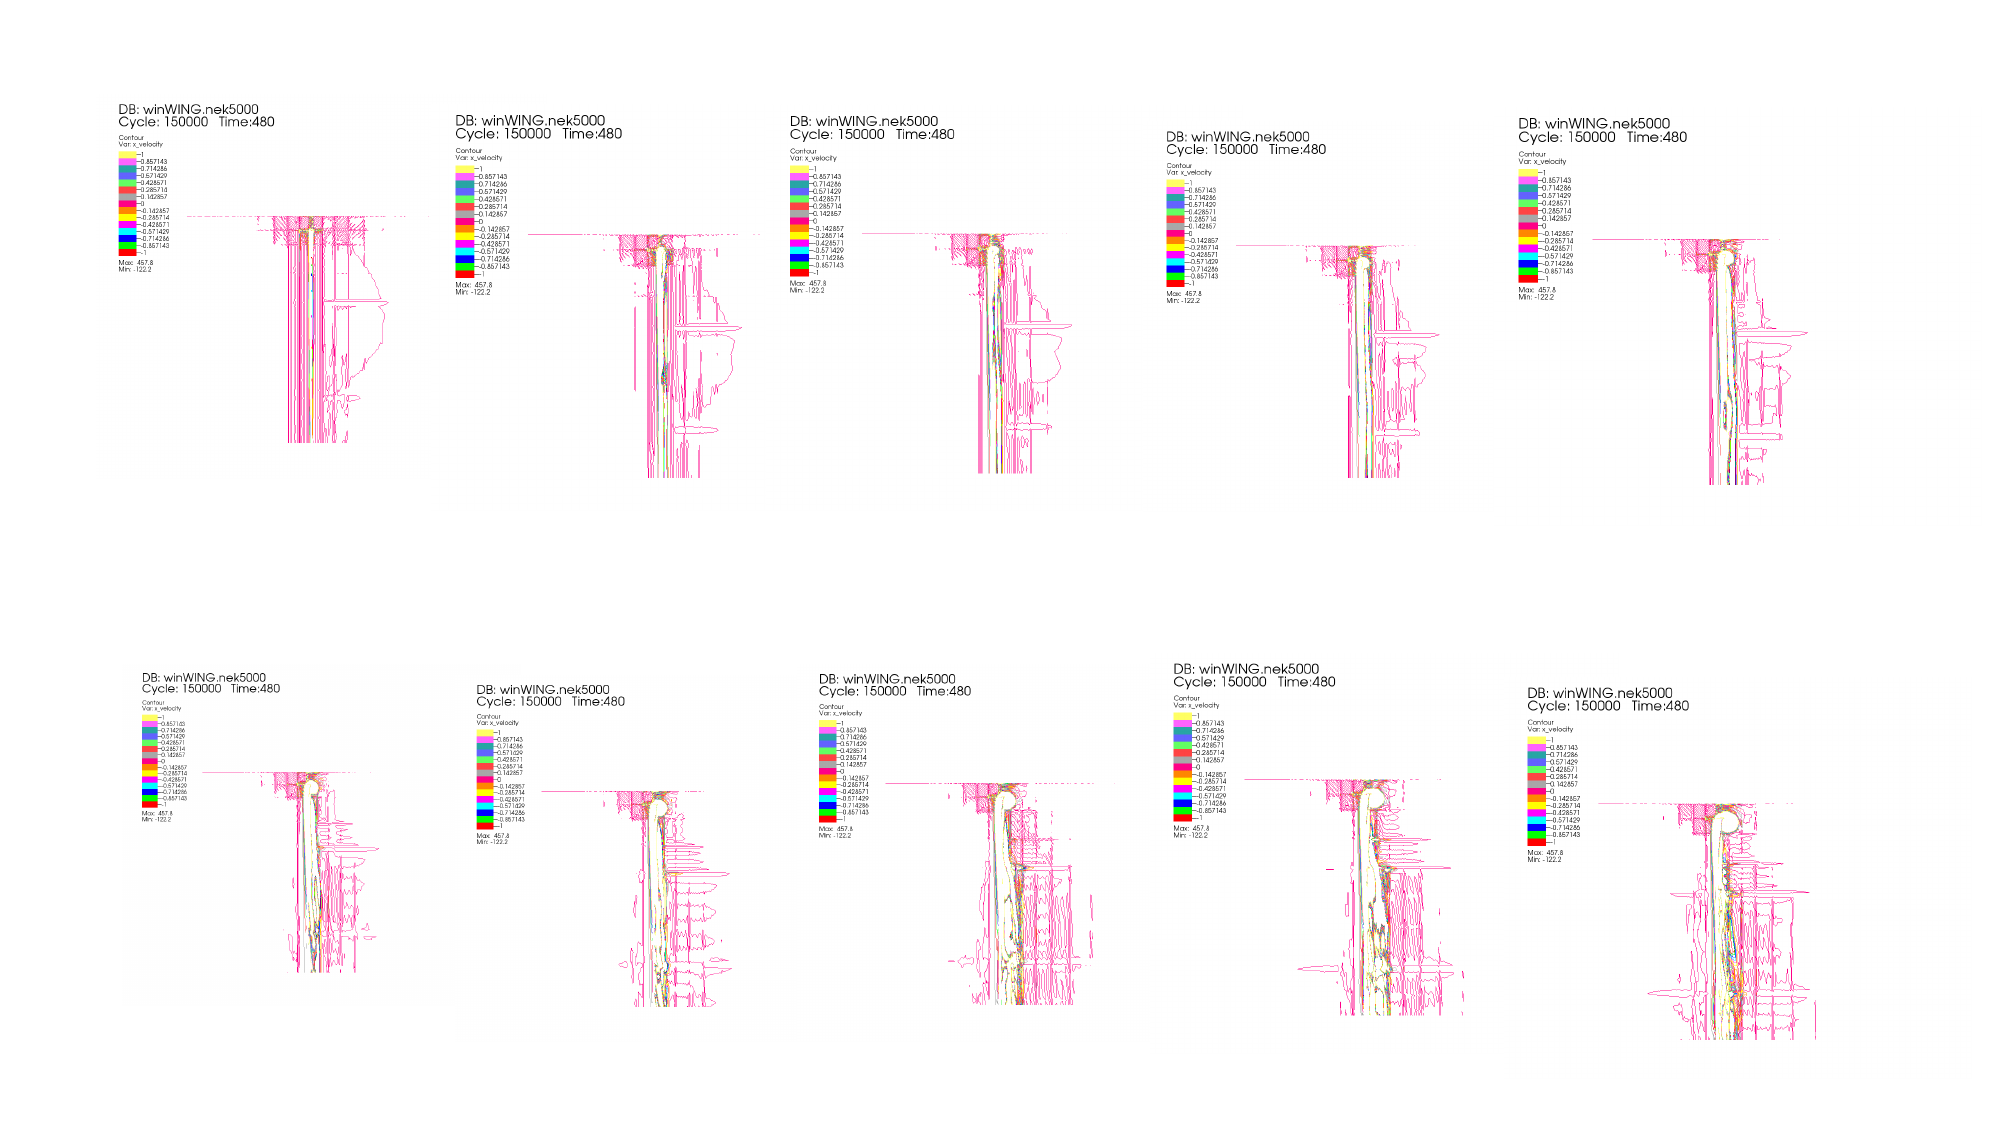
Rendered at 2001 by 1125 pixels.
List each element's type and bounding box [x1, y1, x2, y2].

picture [96, 94, 1982, 526]
picture [122, 653, 1973, 1079]
